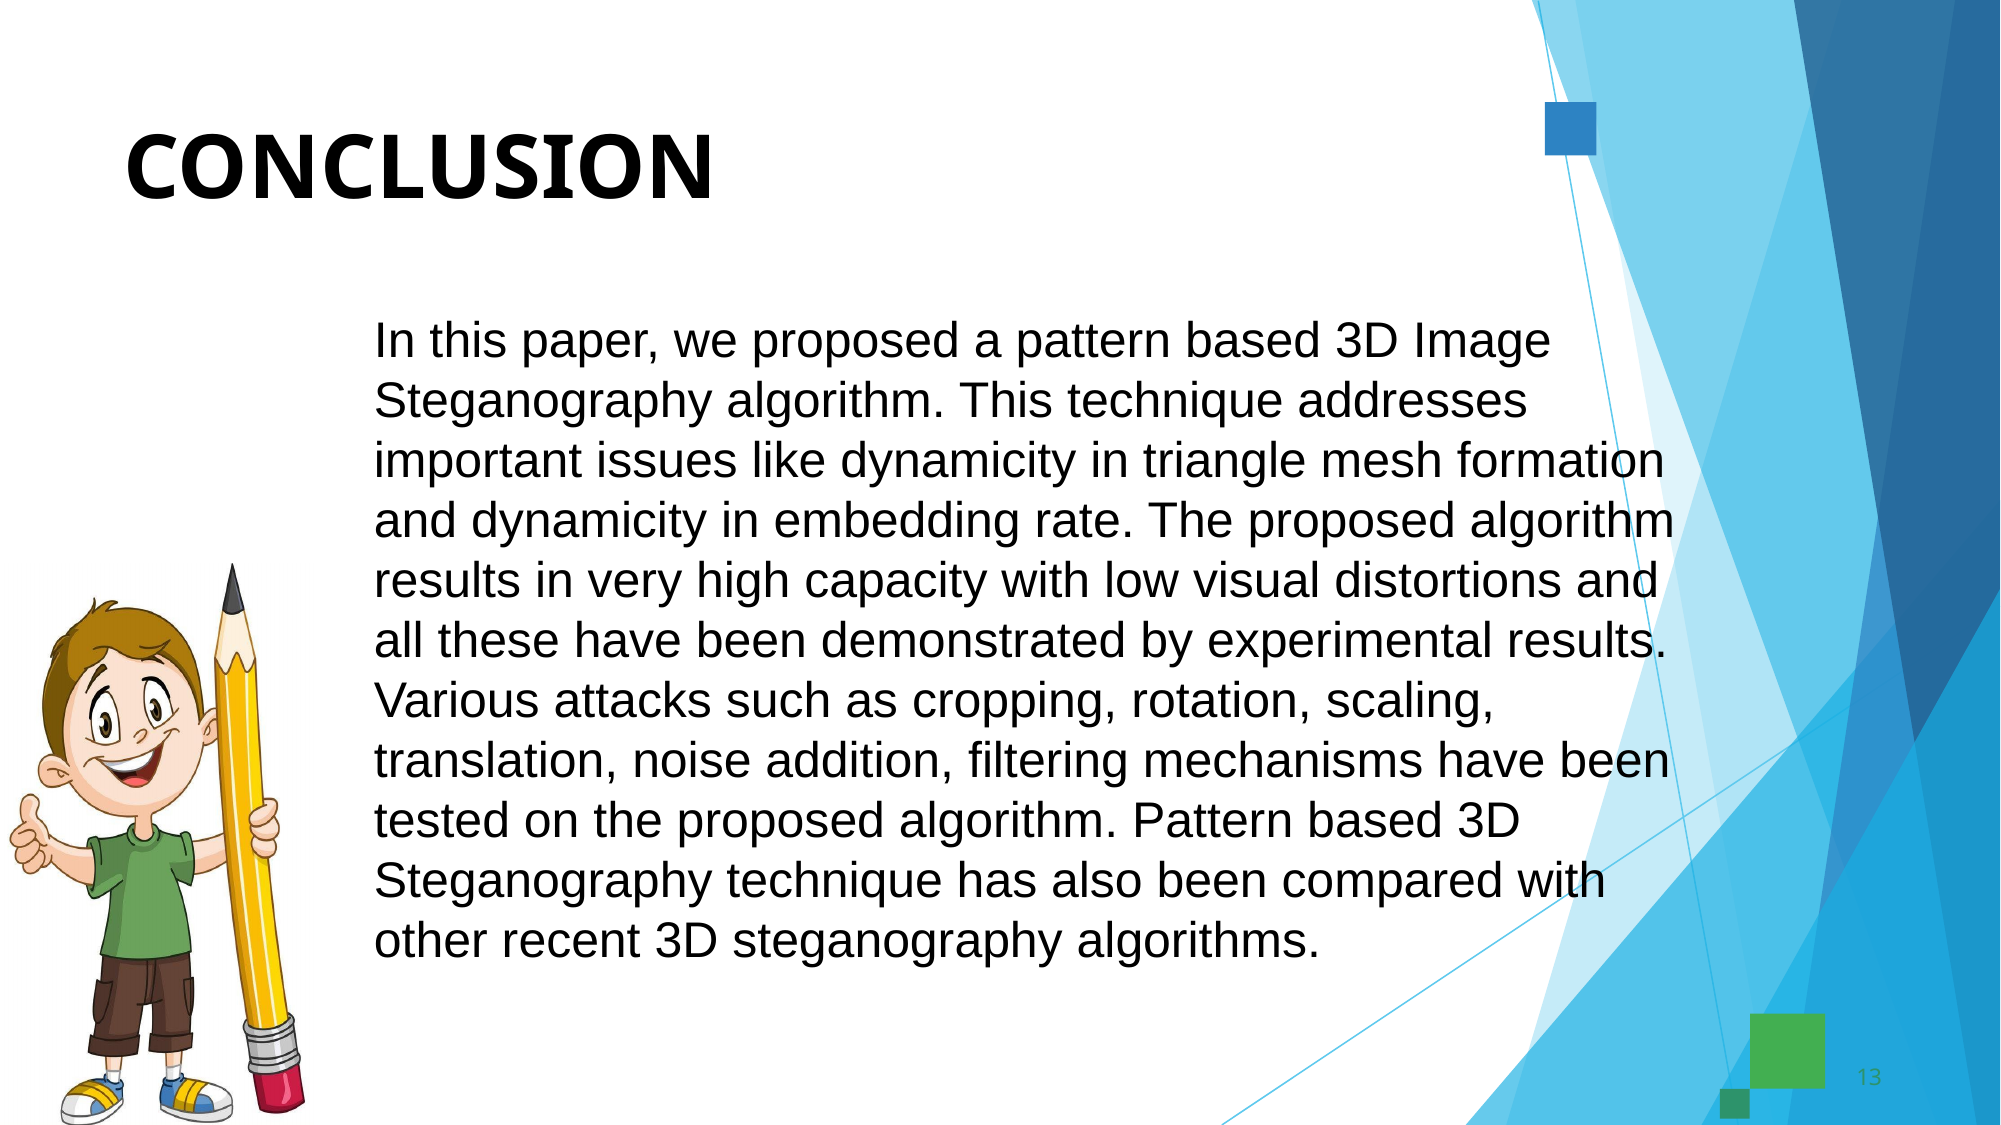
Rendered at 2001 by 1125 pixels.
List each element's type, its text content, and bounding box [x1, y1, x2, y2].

text_box In this paper, we proposed a pattern based 3D Image Steganography algorithm. This technique addresses important issues like dynamicity in triangle mesh formation and dynamicity in embedding rate. The proposed algorithm results in very high capacity with low visual distortions and all these have been demonstrated by experimental results. Various attacks such as cropping, rotation, scaling, translation, noise addition, filtering mechanisms have been tested on the proposed algorithm. Pattern based 3D Steganography technique has also been compared with other recent 3D steganography algorithms. [358, 300, 1706, 976]
text_box [1750, 1013, 1826, 1089]
title CONCLUSION [91, 63, 1694, 298]
picture [0, 563, 315, 1125]
text_box [1719, 1088, 1750, 1119]
slide_number 13 [1849, 1061, 1890, 1125]
